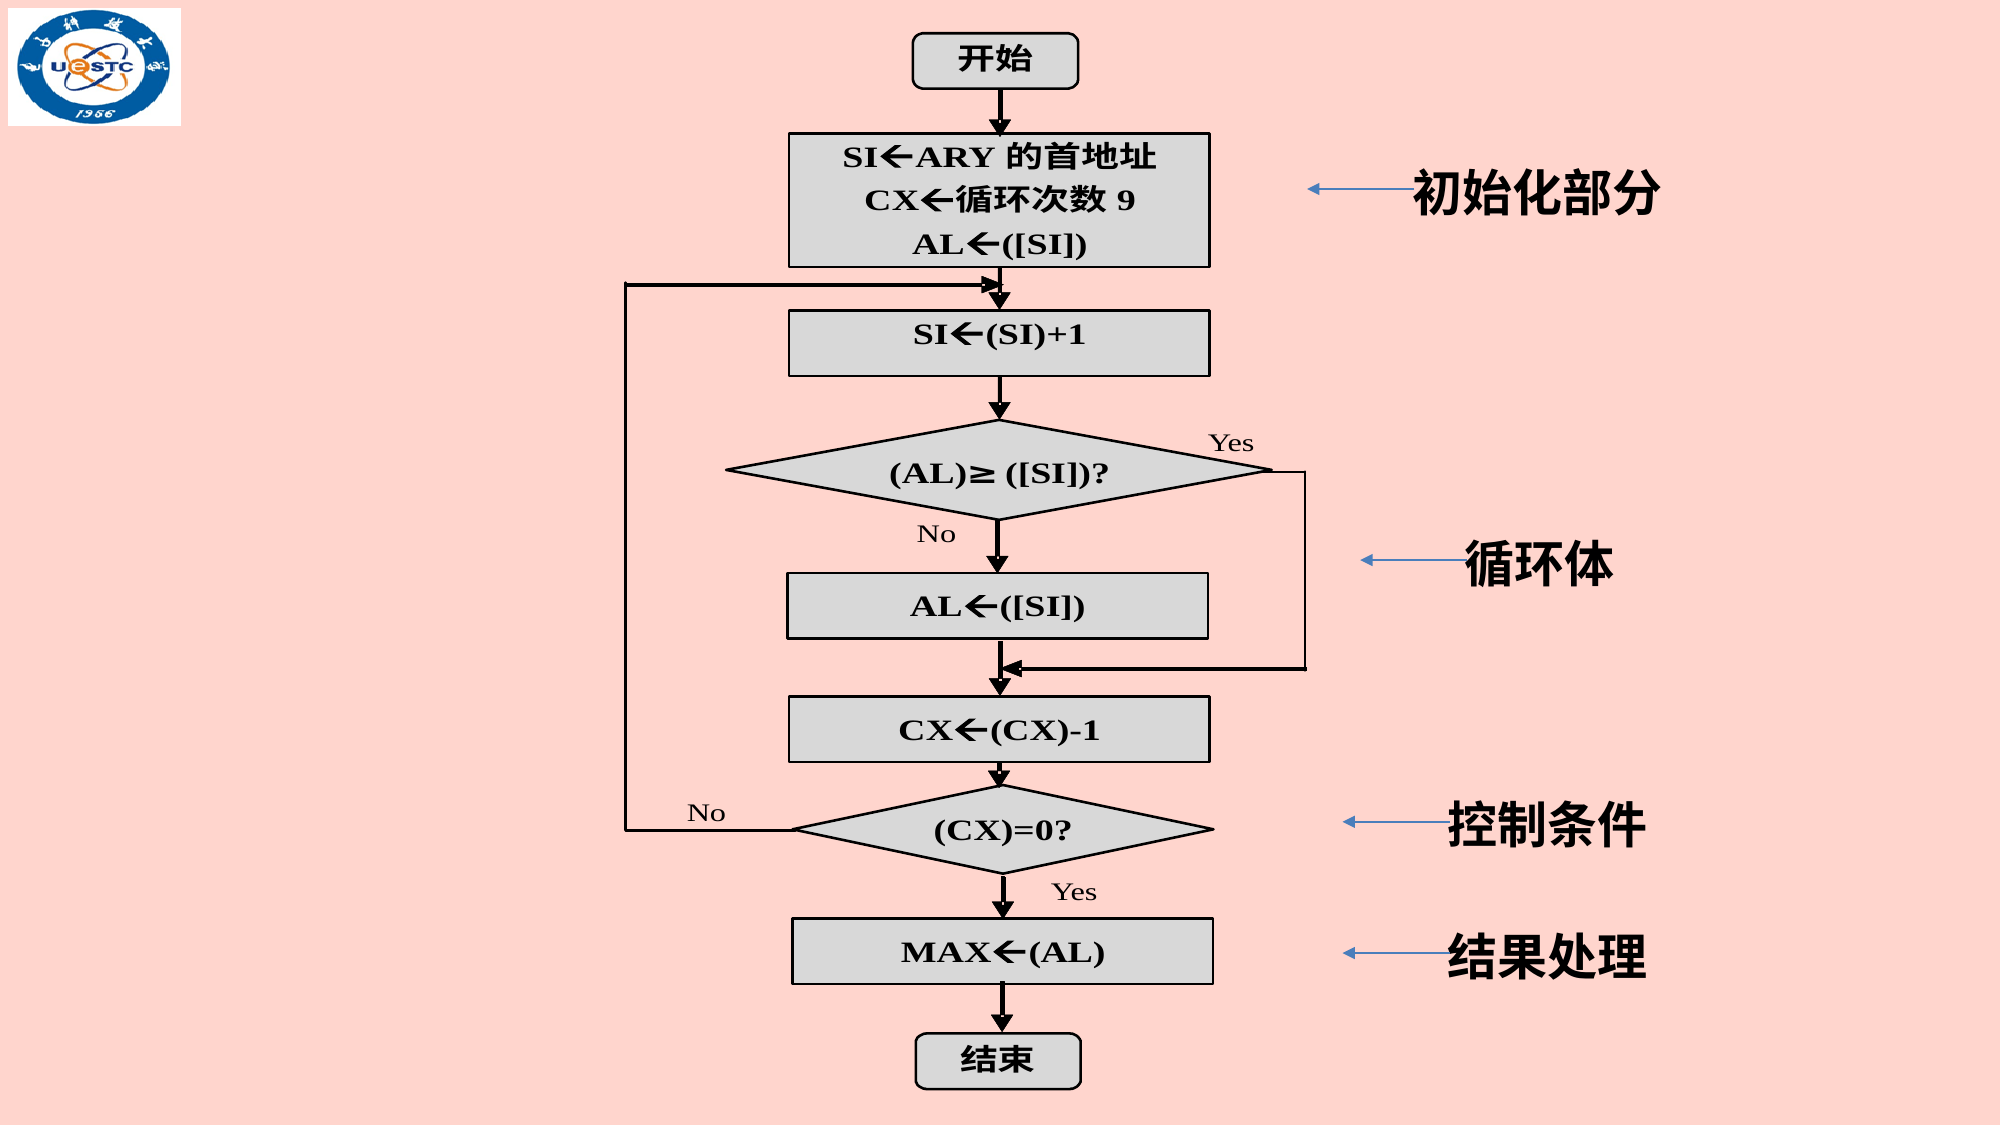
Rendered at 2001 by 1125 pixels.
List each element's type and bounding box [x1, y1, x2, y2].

text_box [1360, 524, 1632, 601]
picture [8, 8, 181, 126]
text_box [619, 30, 1310, 1095]
text_box [1342, 785, 1665, 863]
text_box [1342, 917, 1665, 994]
text_box [1306, 153, 1680, 230]
